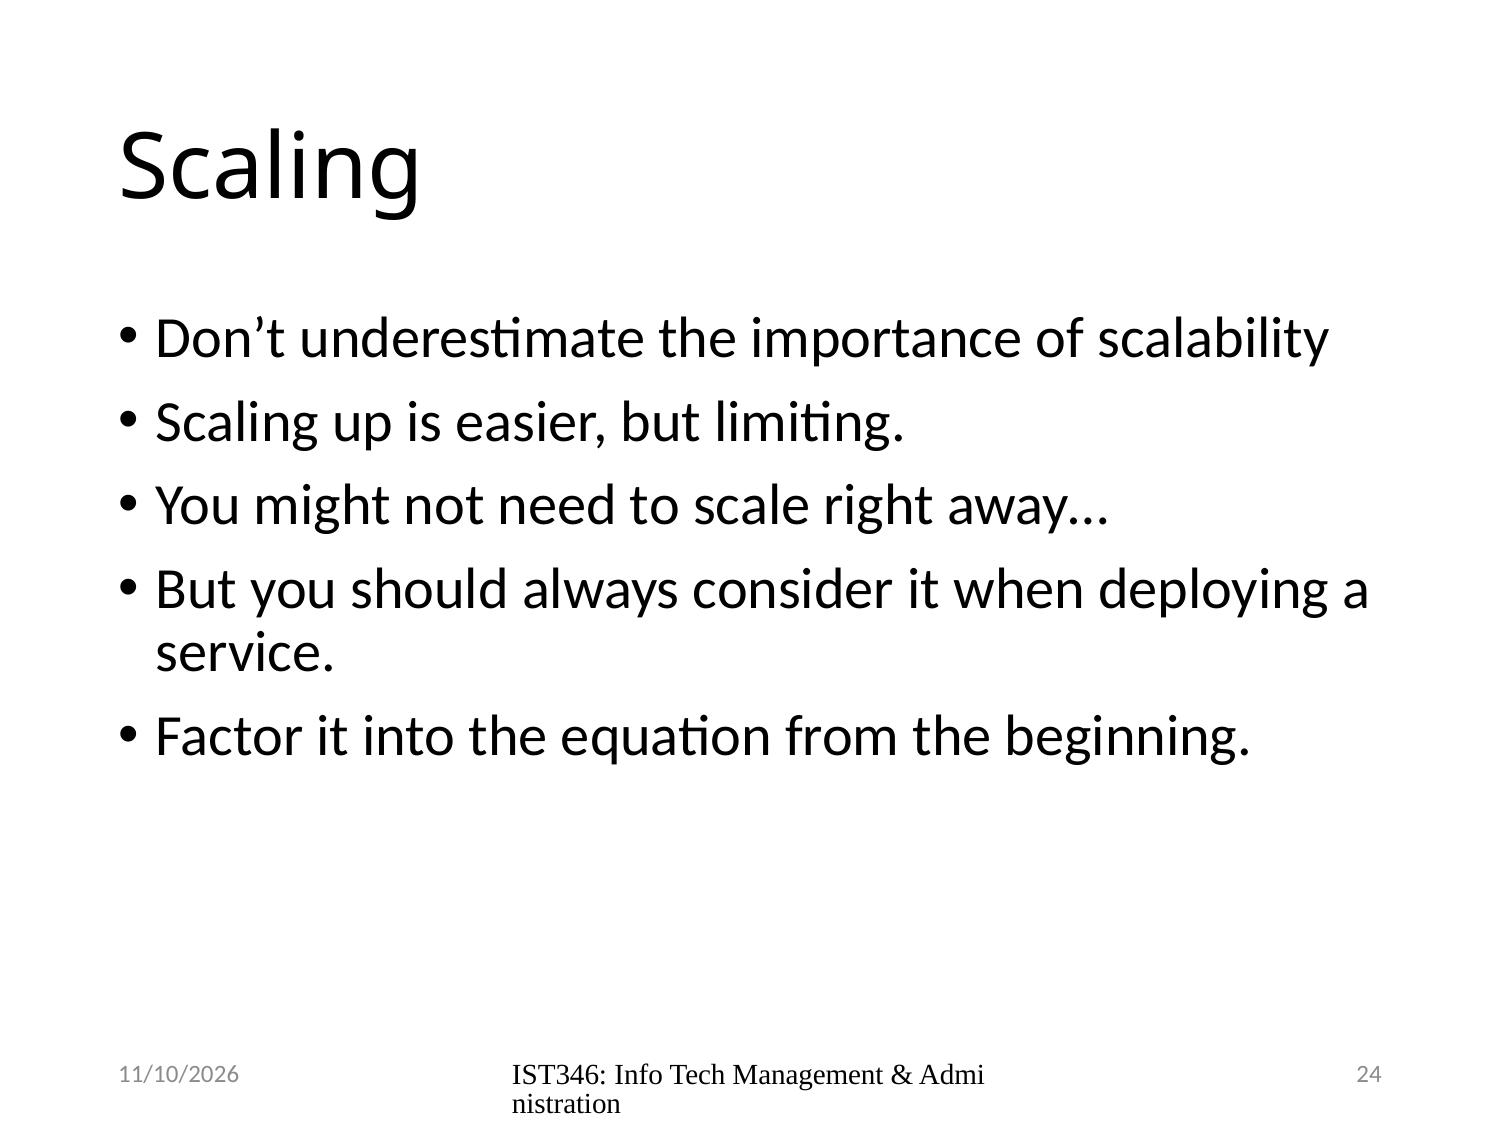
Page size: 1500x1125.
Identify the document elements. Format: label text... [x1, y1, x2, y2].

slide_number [103, 1042, 441, 1103]
list Don’t underestimate the importance of scalability Scaling up is easier, but limiting. You might not need to scale right away… But you should always consider it when deploying a service. Factor it into the equation from the beginning. [103, 299, 1397, 1014]
footer IST346: Info Tech Management & Administration [496, 1042, 1004, 1103]
title Scaling [103, 59, 1397, 278]
slide_number 24 [1059, 1042, 1397, 1103]
